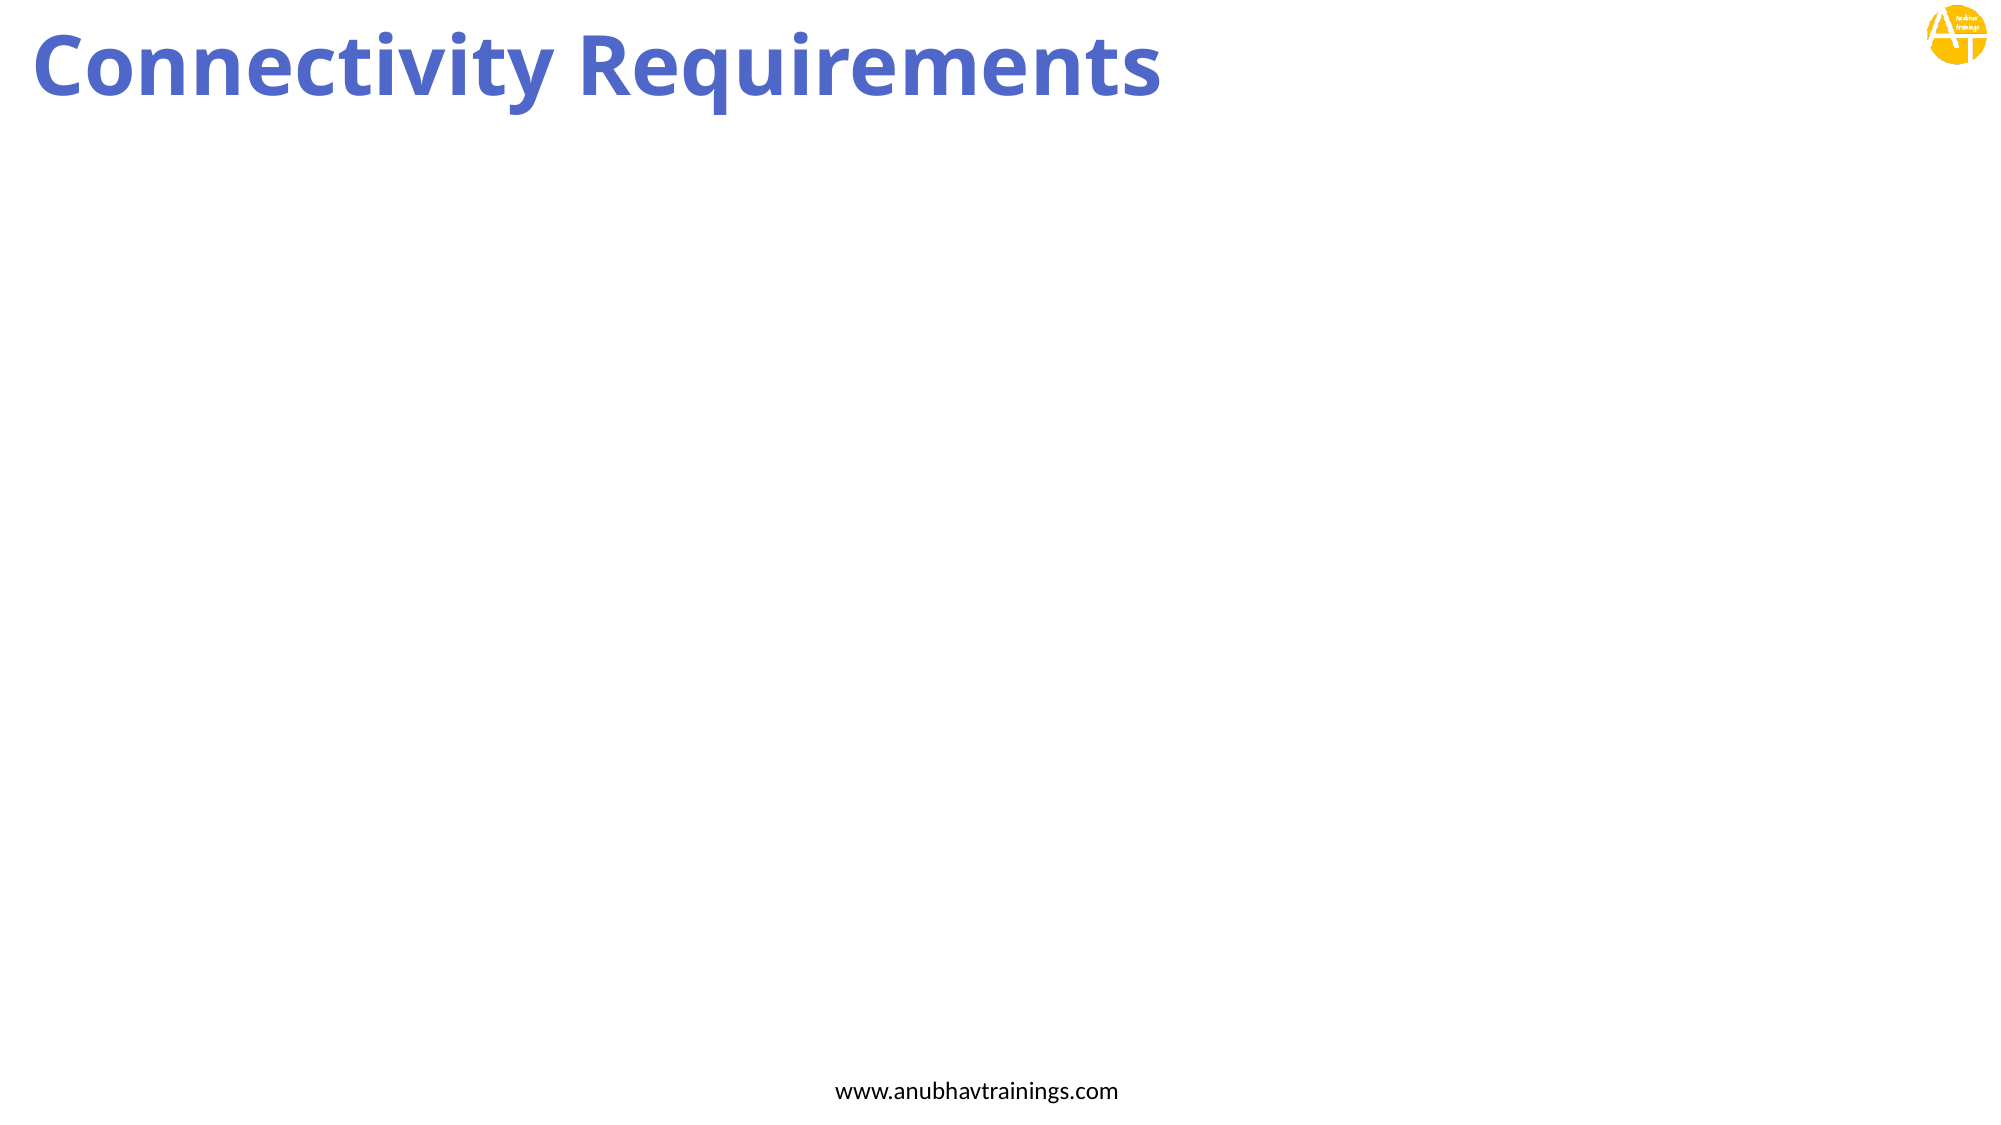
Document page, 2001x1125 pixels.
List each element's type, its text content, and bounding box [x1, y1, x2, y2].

text_box Connectivity Requirements [31, 23, 1898, 114]
picture [1921, 1, 1990, 69]
text_box www.anubhavtrainings.com [820, 1067, 1180, 1112]
